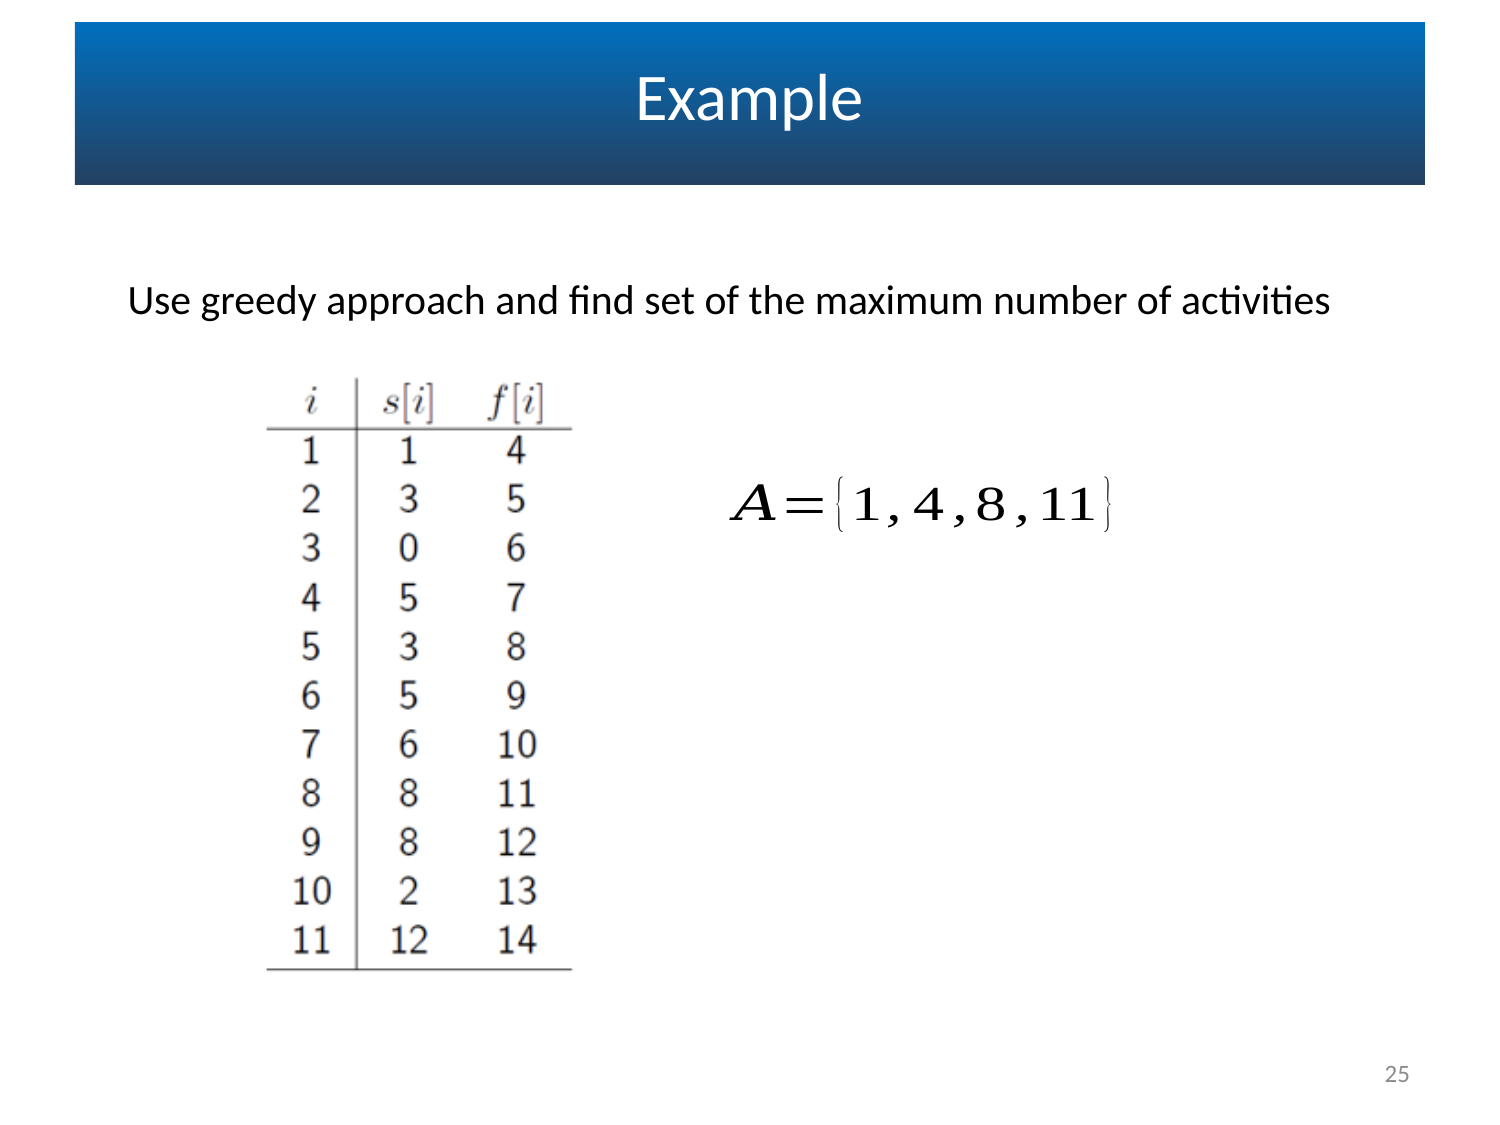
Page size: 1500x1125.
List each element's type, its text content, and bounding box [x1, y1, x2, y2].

list Use greedy approach and find set of the maximum number of activities [112, 265, 1388, 346]
slide_number 25 [1074, 1042, 1425, 1103]
picture [194, 345, 656, 1010]
title Example [75, 0, 1425, 188]
